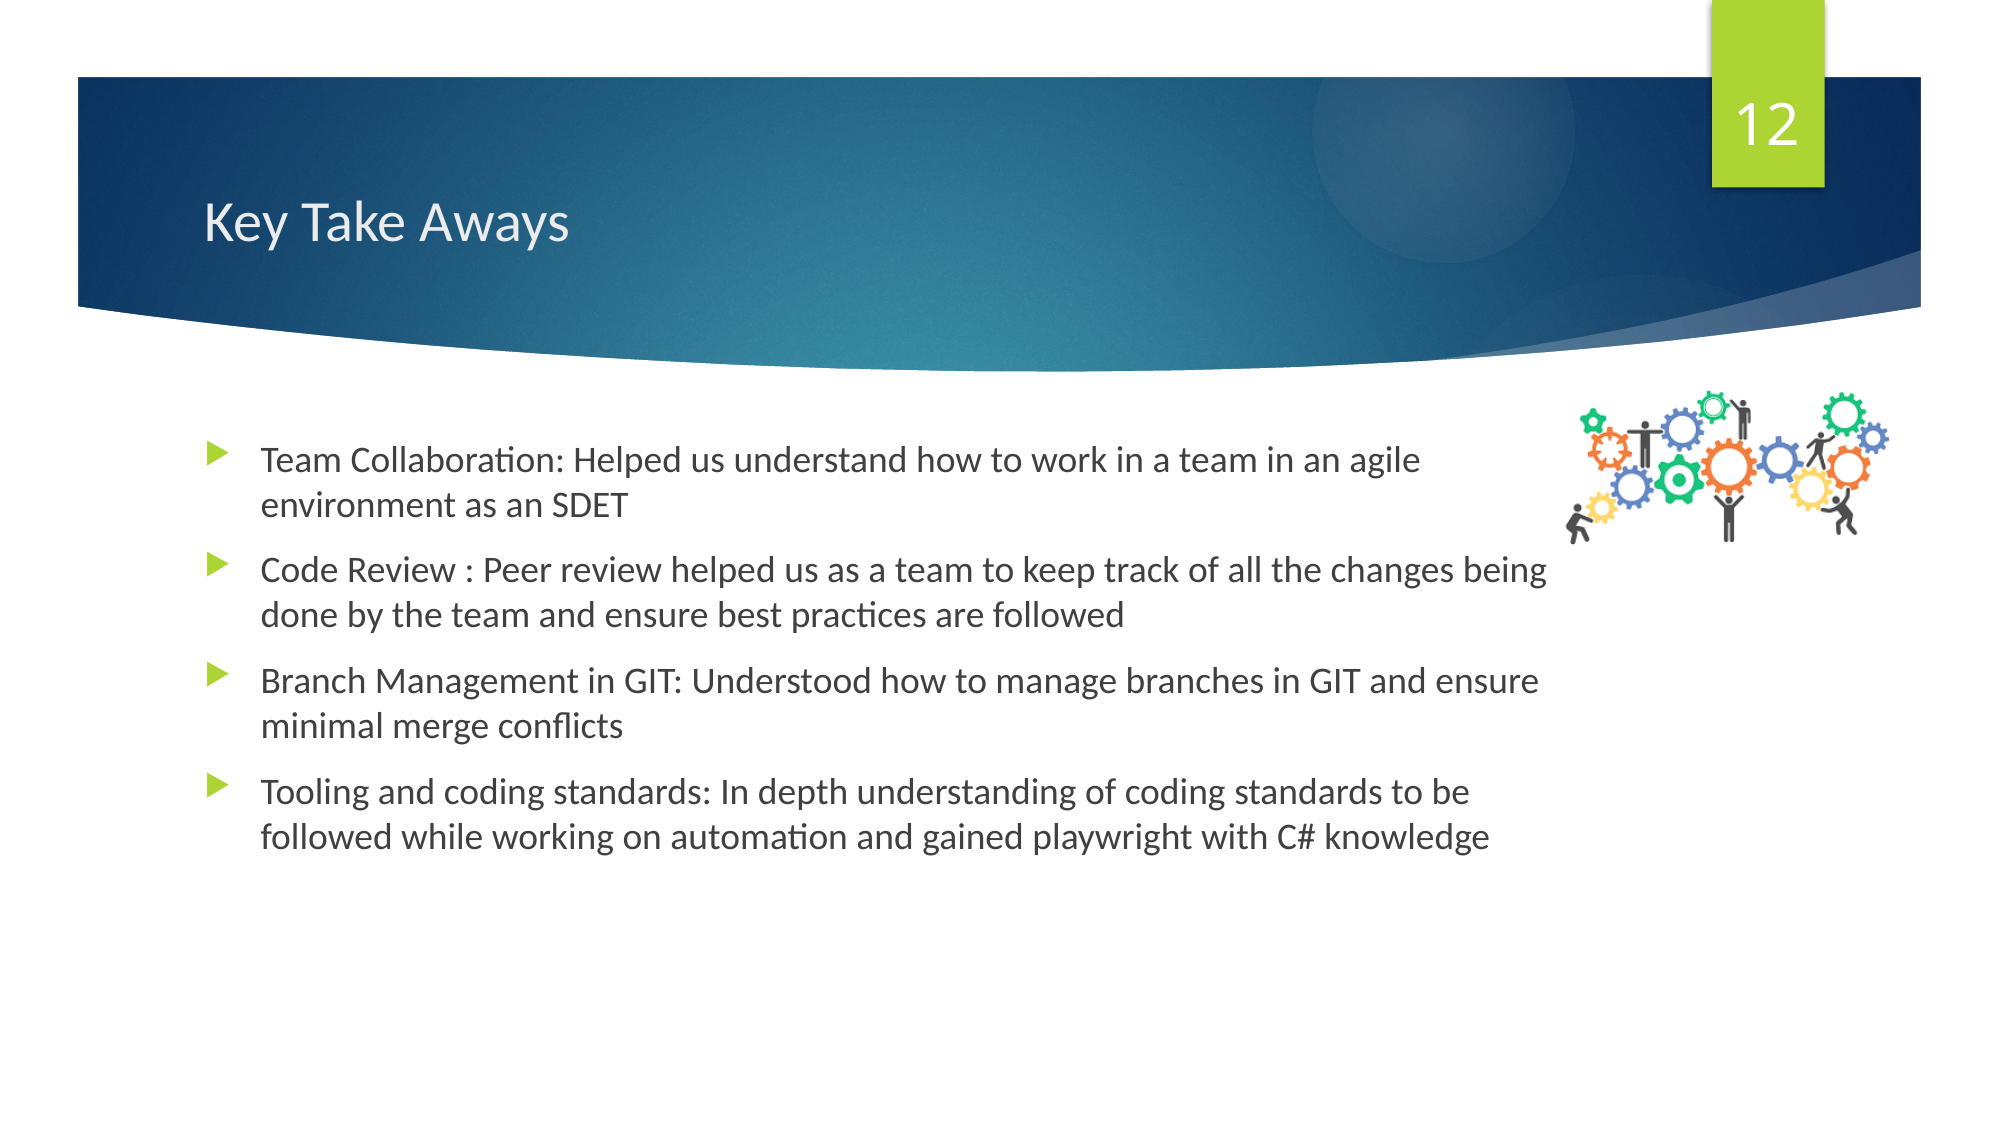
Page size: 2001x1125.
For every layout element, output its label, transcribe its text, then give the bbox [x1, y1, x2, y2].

list Team Collaboration: Helped us understand how to work in a team in an agile environment as an SDET Code Review : Peer review helped us as a team to keep track of all the changes being done by the team and ensure best practices are followed Branch Management in GIT: Understood how to manage branches in GIT and ensure minimal merge conflicts Tooling and coding standards: In depth understanding of coding standards to be followed while working on automation and gained playwright with C# knowledge [189, 427, 1627, 988]
slide_number 12 [1698, 48, 1836, 175]
title Key Take Aways [189, 159, 1627, 276]
picture [1560, 372, 1897, 562]
